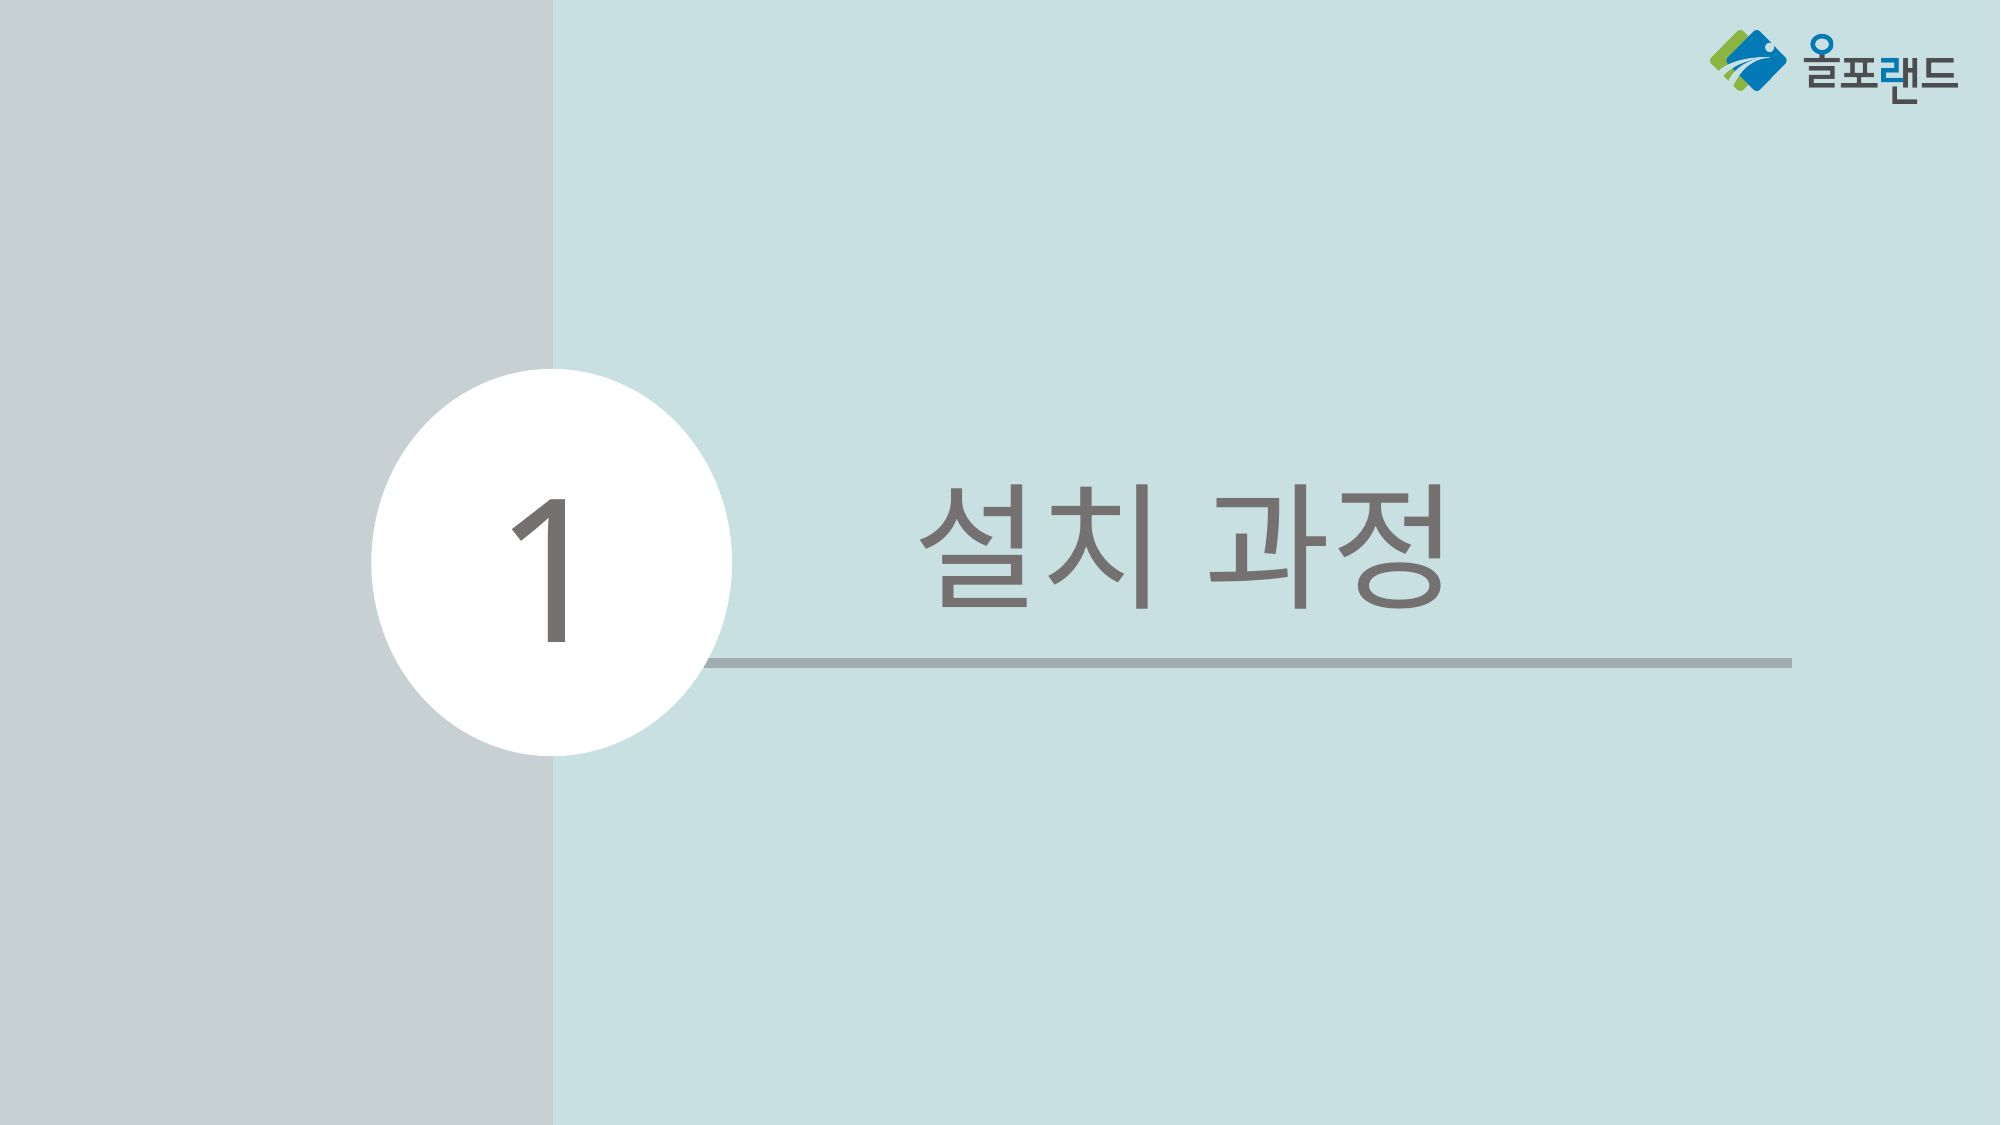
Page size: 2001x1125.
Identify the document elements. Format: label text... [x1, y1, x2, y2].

picture [1710, 30, 1958, 104]
text_box 설치 과정 [898, 453, 1853, 633]
